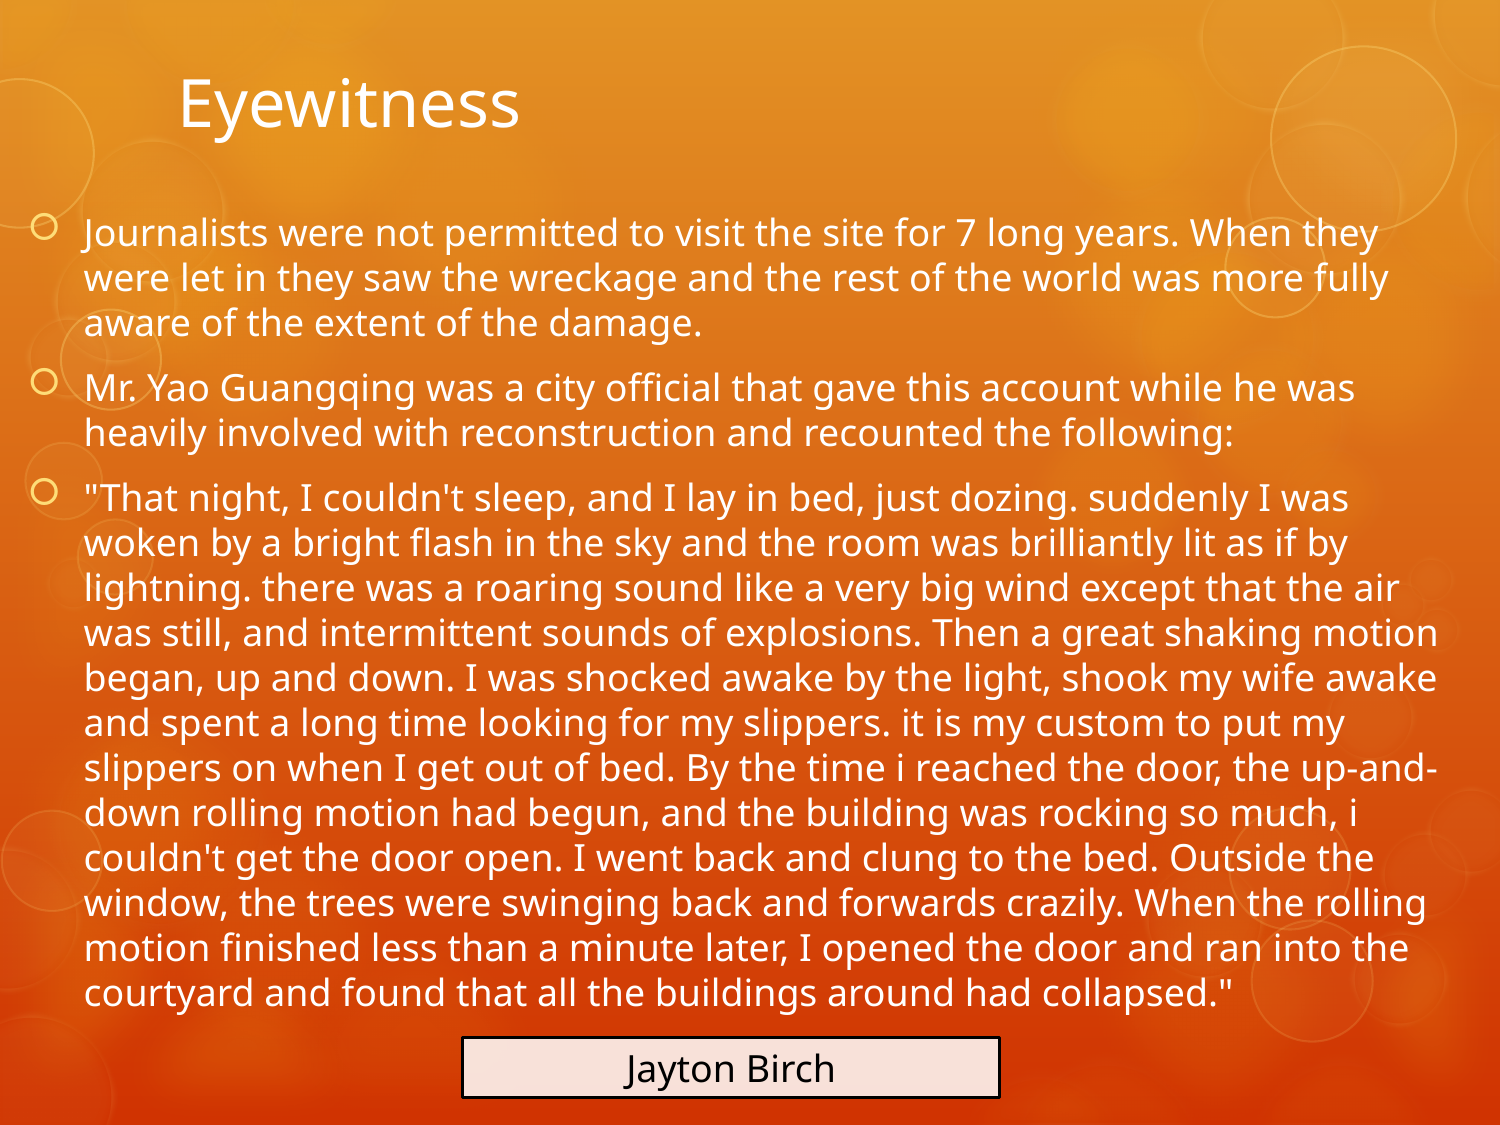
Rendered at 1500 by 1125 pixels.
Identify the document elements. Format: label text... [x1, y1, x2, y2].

text_box Jayton Birch [461, 1036, 1001, 1099]
list Journalists were not permitted to visit the site for 7 long years. When they were let in they saw the wreckage and the rest of the world was more fully aware of the extent of the damage. Mr. Yao Guangqing was a city official that gave this account while he was heavily involved with reconstruction and recounted the following: "That night, I couldn't sleep, and I lay in bed, just dozing. suddenly I was woken by a bright flash in the sky and the room was brilliantly lit as if by lightning. there was a roaring sound like a very big wind except that the air was still, and intermittent sounds of explosions. Then a great shaking motion began, up and down. I was shocked awake by the light, shook my wife awake and spent a long time looking for my slippers. it is my custom to put my slippers on when I get out of bed. By the time i reached the door, the up-and-down rolling motion had begun, and the building was rocking so much, i couldn't get the door open. I went back and clung to the bed. Outside the window, the trees were swinging back and forwards crazily. When the rolling motion finished less than a minute later, I opened the door and ran into the courtyard and found that all the buildings around had collapsed." [12, 262, 1488, 962]
title Eyewitness [162, 24, 1332, 177]
